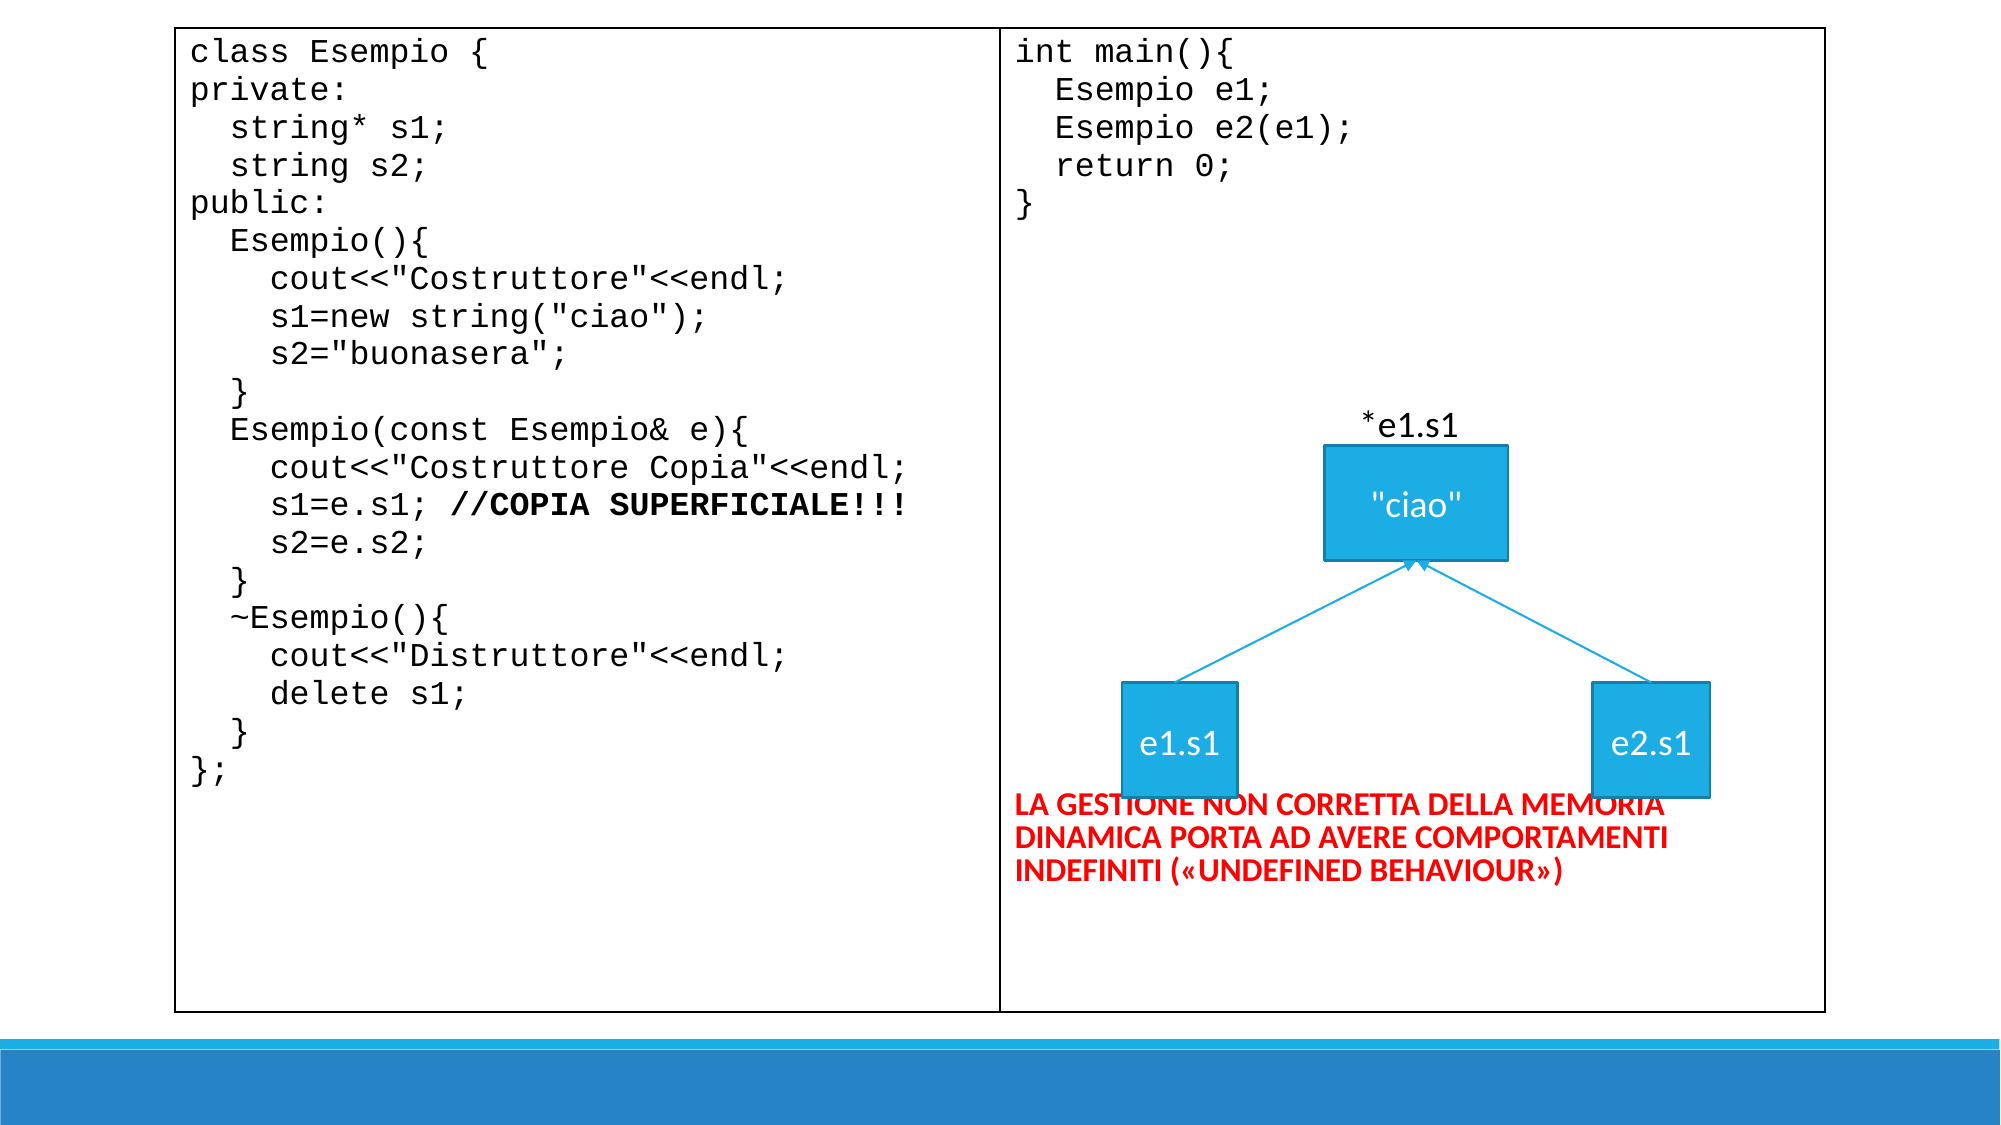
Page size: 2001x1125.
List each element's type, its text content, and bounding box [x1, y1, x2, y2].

table_header int main(){ Esempio e1; Esempio e2(e1); return 0; } LA GESTIONE NON CORRETTA DELLA MEMORIA DINAMICA PORTA AD AVERE COMPORTAMENTI INDEFINITI («UNDEFINED BEHAVIOUR») [1001, 29, 1824, 1011]
text_box e1.s1 [1121, 681, 1239, 799]
text_box *e1.s1 [1344, 392, 1519, 497]
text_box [1415, 559, 1652, 683]
text_box "ciao" [1323, 444, 1509, 556]
table_header class Esempio { private: string* s1; string s2; public: Esempio(){ cout<<"Costruttore"<<endl; s1=new string("ciao"); s2="buonasera"; } Esempio(const Esempio& e){ cout<<"Costruttore Copia"<<endl; s1=e.s1; //COPIA SUPERFICIALE!!! s2=e.s2; } ~Esempio(){ cout<<"Distruttore"<<endl; delete s1; } }; [176, 29, 999, 1011]
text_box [1174, 559, 1415, 683]
text_box e2.s1 [1591, 681, 1711, 799]
